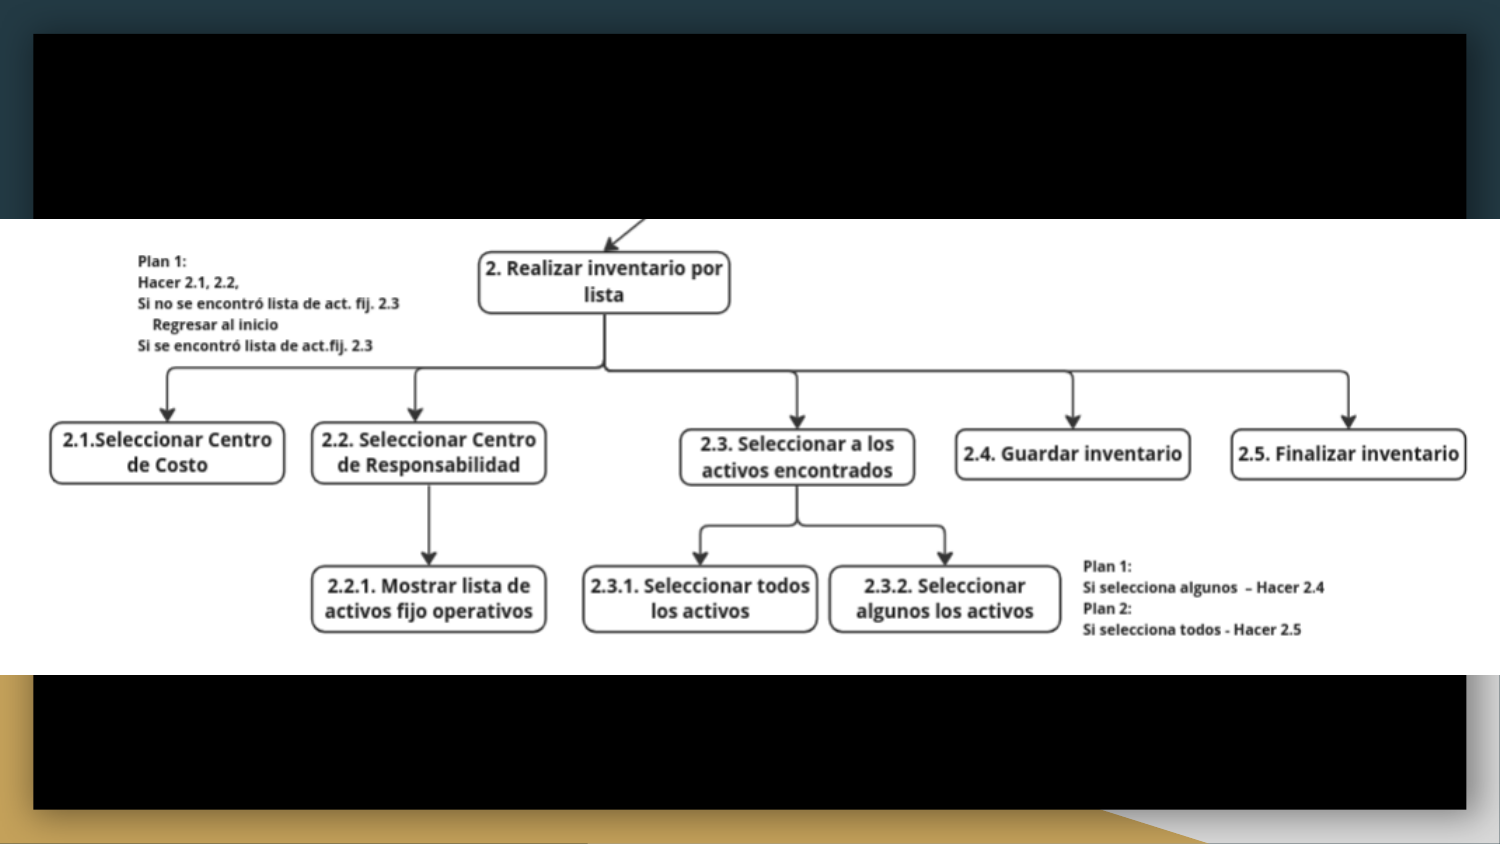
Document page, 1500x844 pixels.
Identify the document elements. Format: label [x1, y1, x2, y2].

picture [0, 218, 1500, 675]
